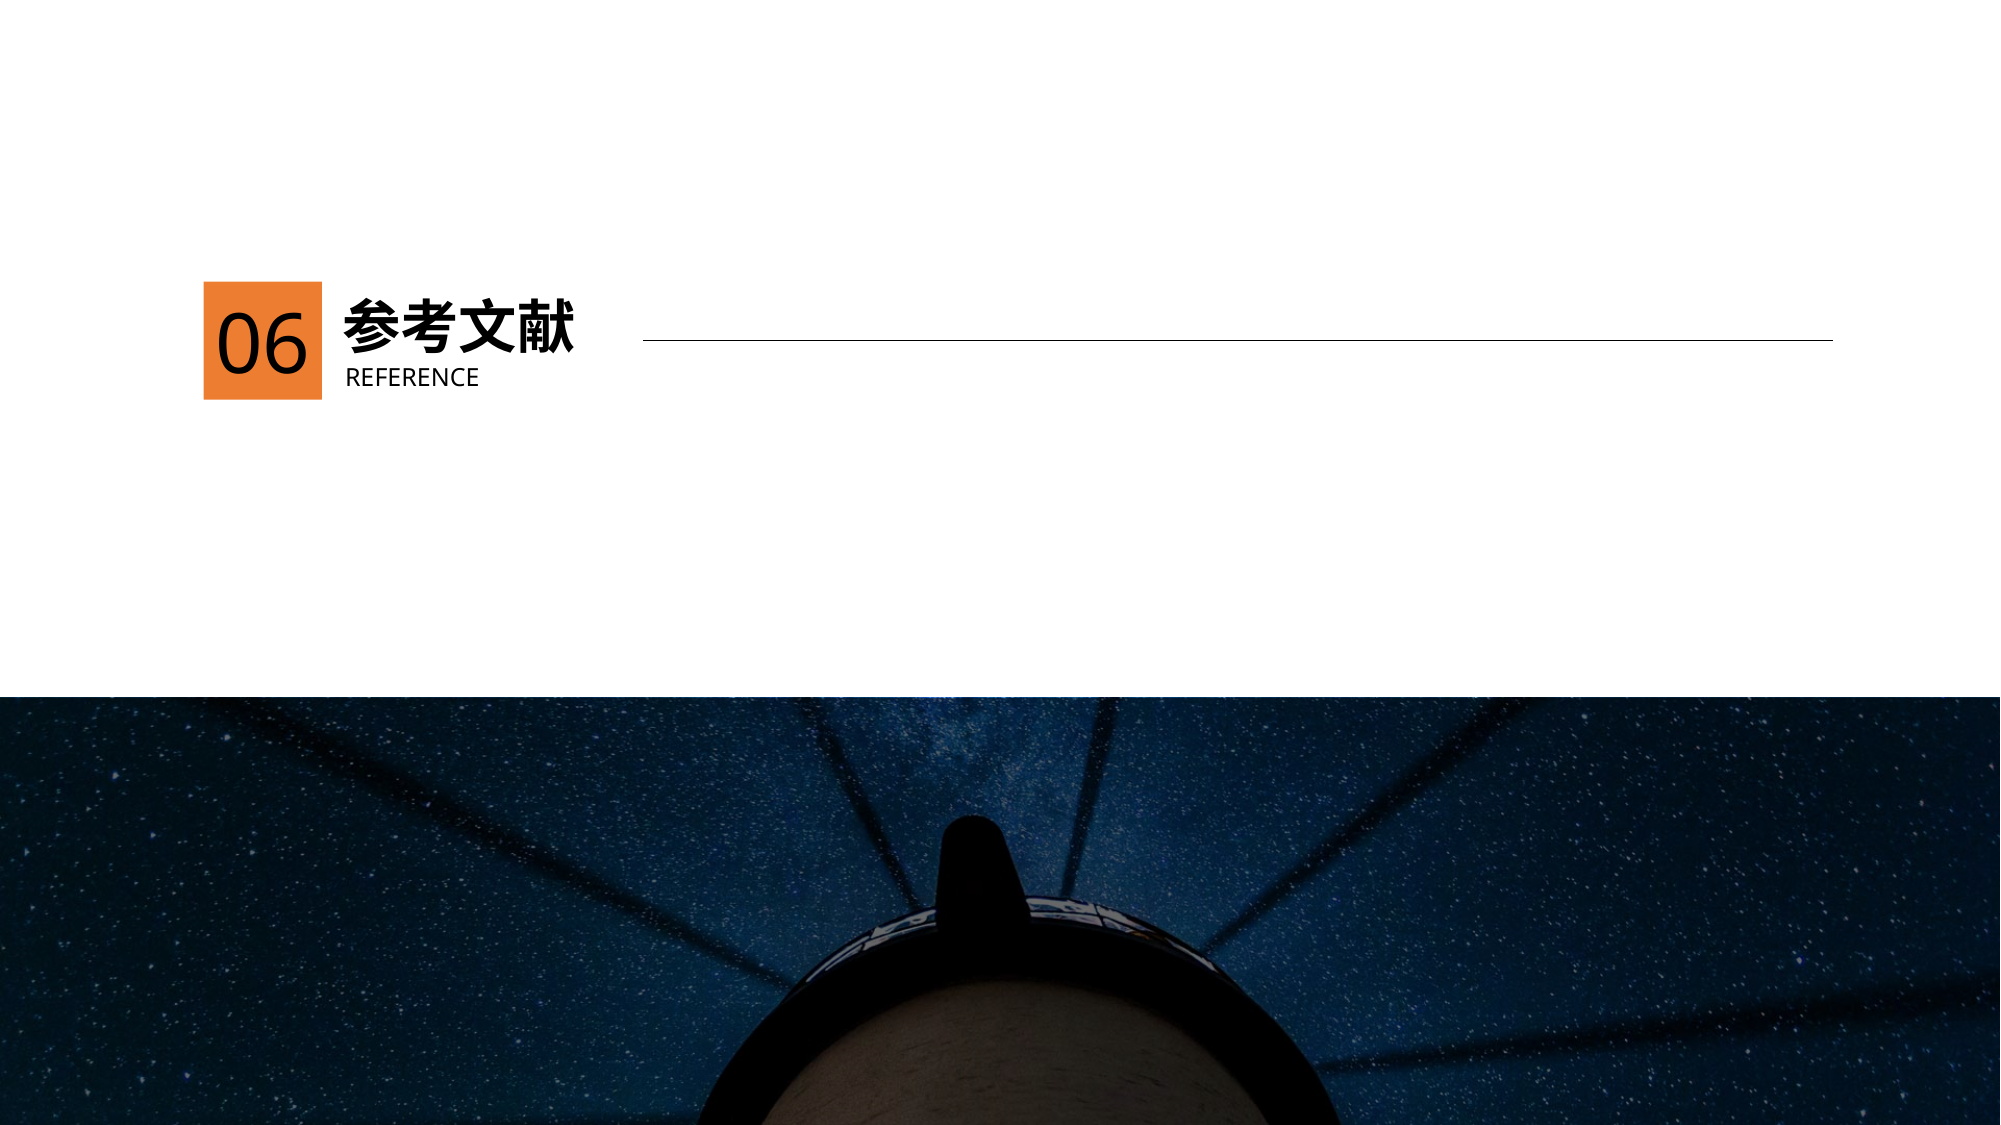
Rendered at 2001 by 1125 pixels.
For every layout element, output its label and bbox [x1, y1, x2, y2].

picture [0, 697, 2000, 1125]
text_box [190, 281, 643, 400]
